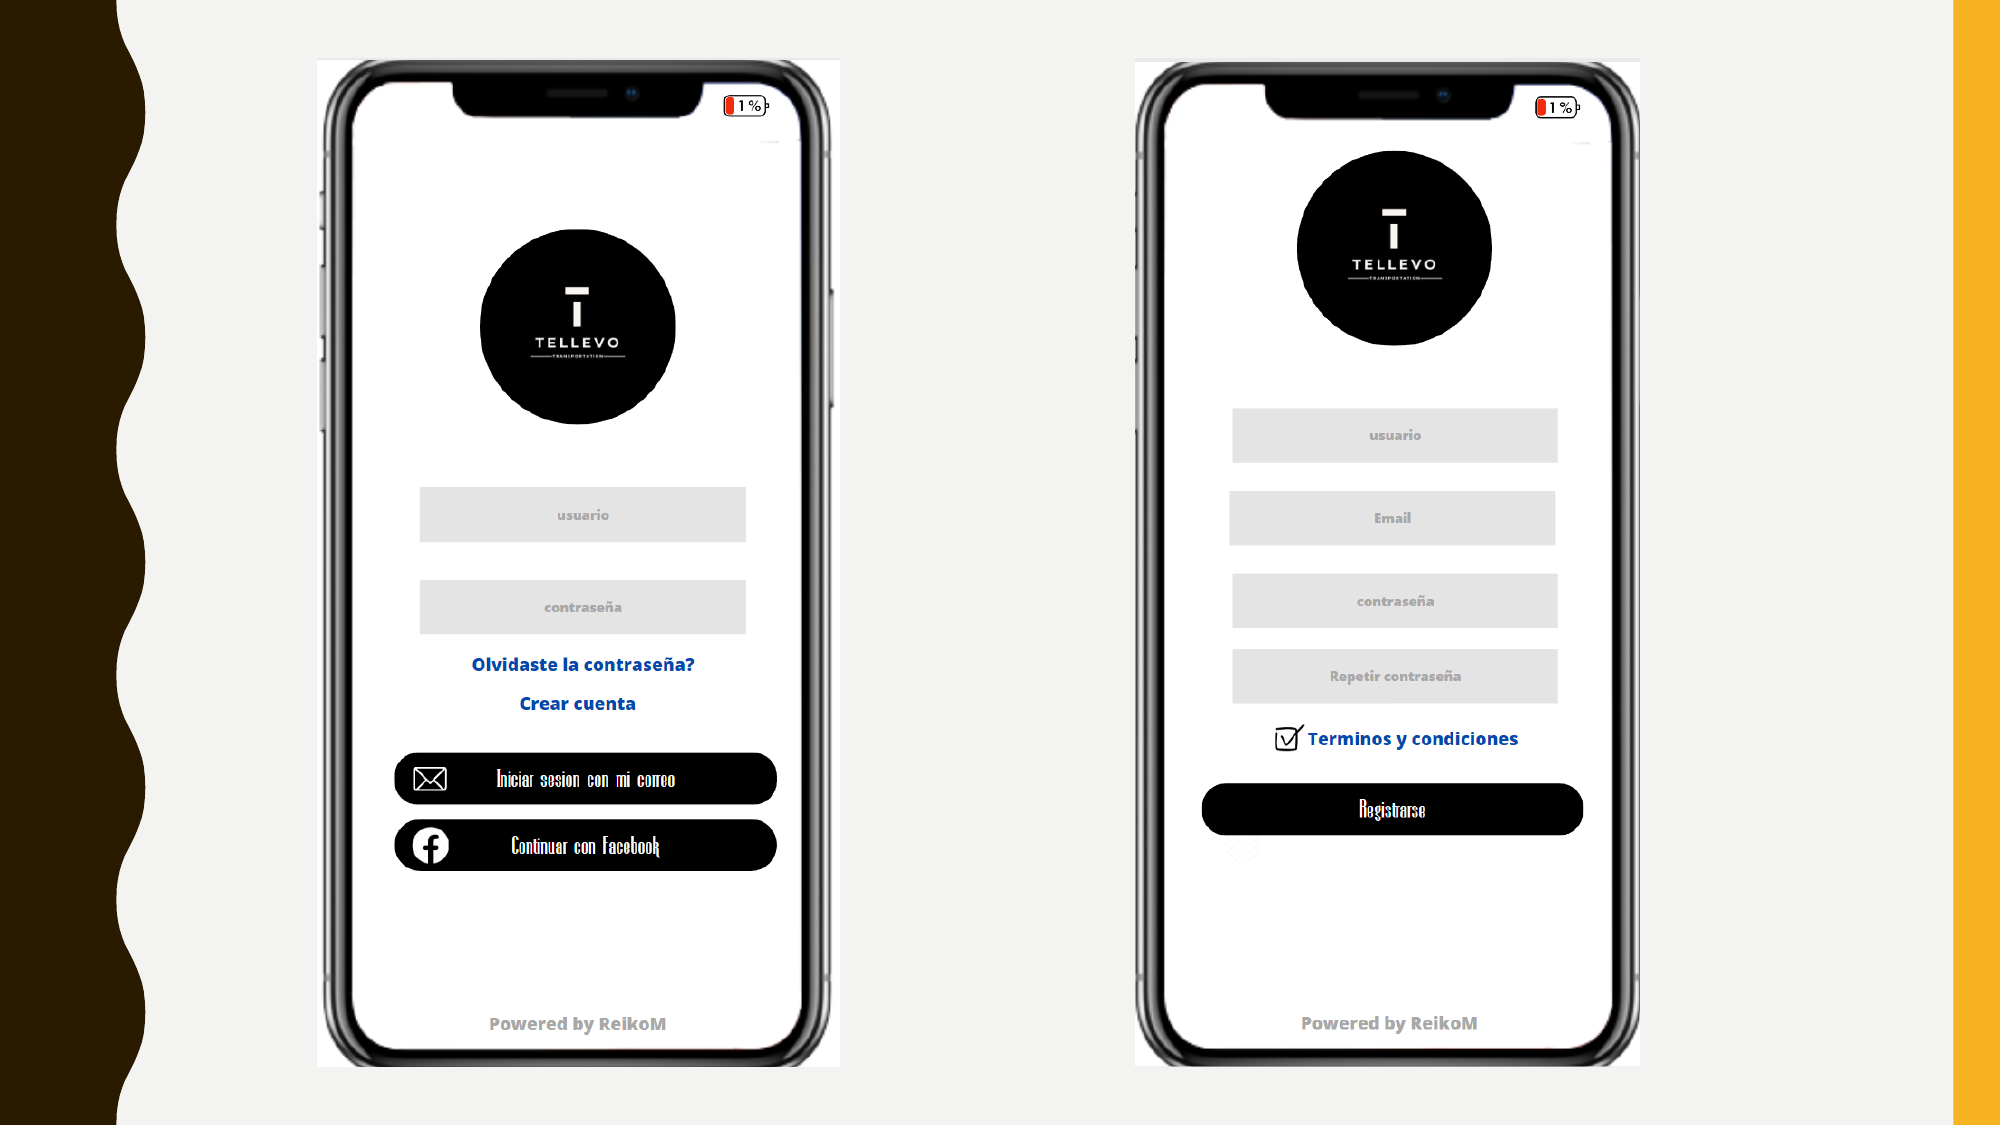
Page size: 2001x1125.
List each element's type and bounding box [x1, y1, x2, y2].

picture [1134, 57, 1640, 1067]
picture [317, 57, 841, 1067]
